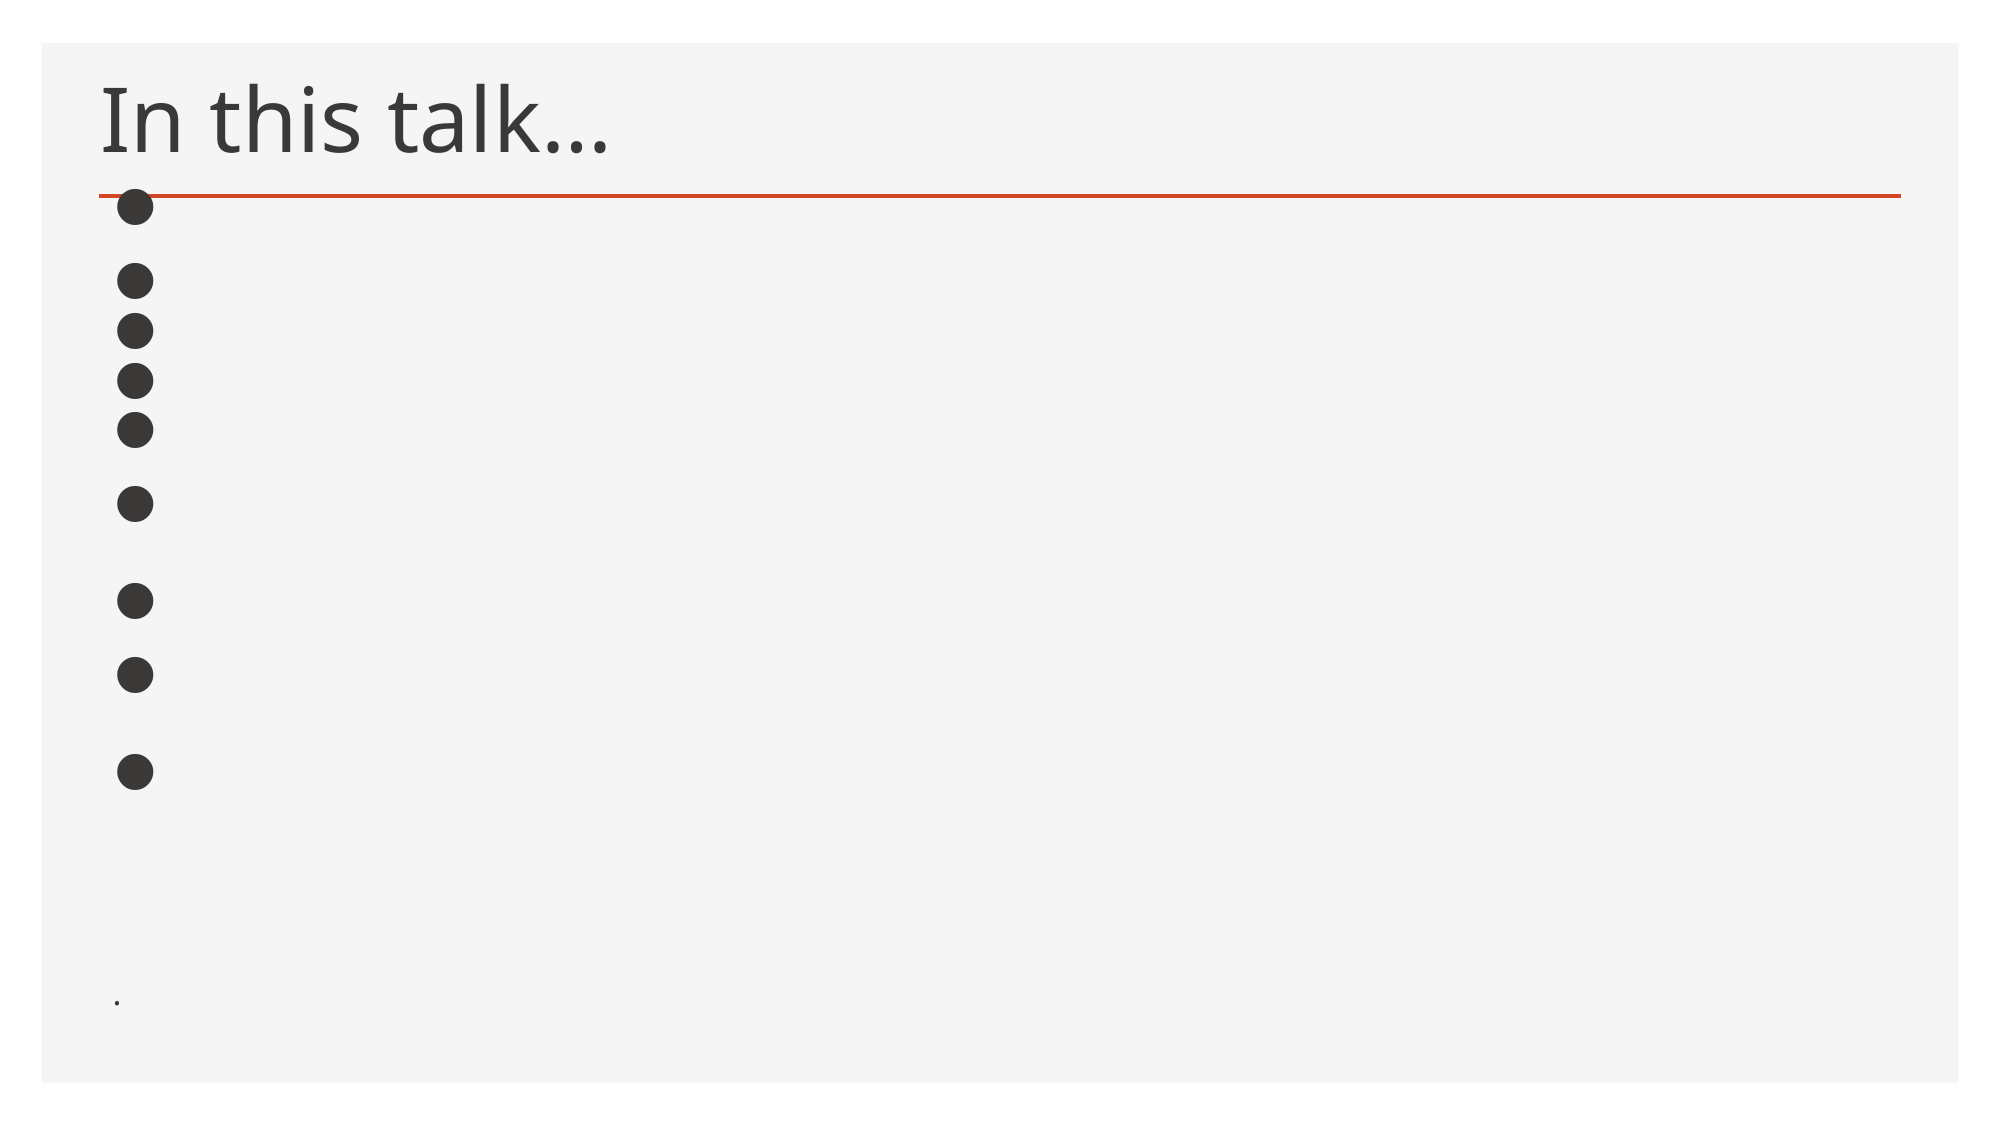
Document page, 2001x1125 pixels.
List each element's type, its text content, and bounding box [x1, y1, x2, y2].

title In this talk… [85, 54, 1214, 179]
list What is a Web Component? How do we use them? How do we make them: - Vanilla JS - with build tools (not frameworks). - using frameworks to export app as a Web Component. How to import them into any framework. Using Web Components as interconnected Micro Apps/Micro Services. Use them as business widgets for not-tech users. . [97, 254, 1903, 1040]
